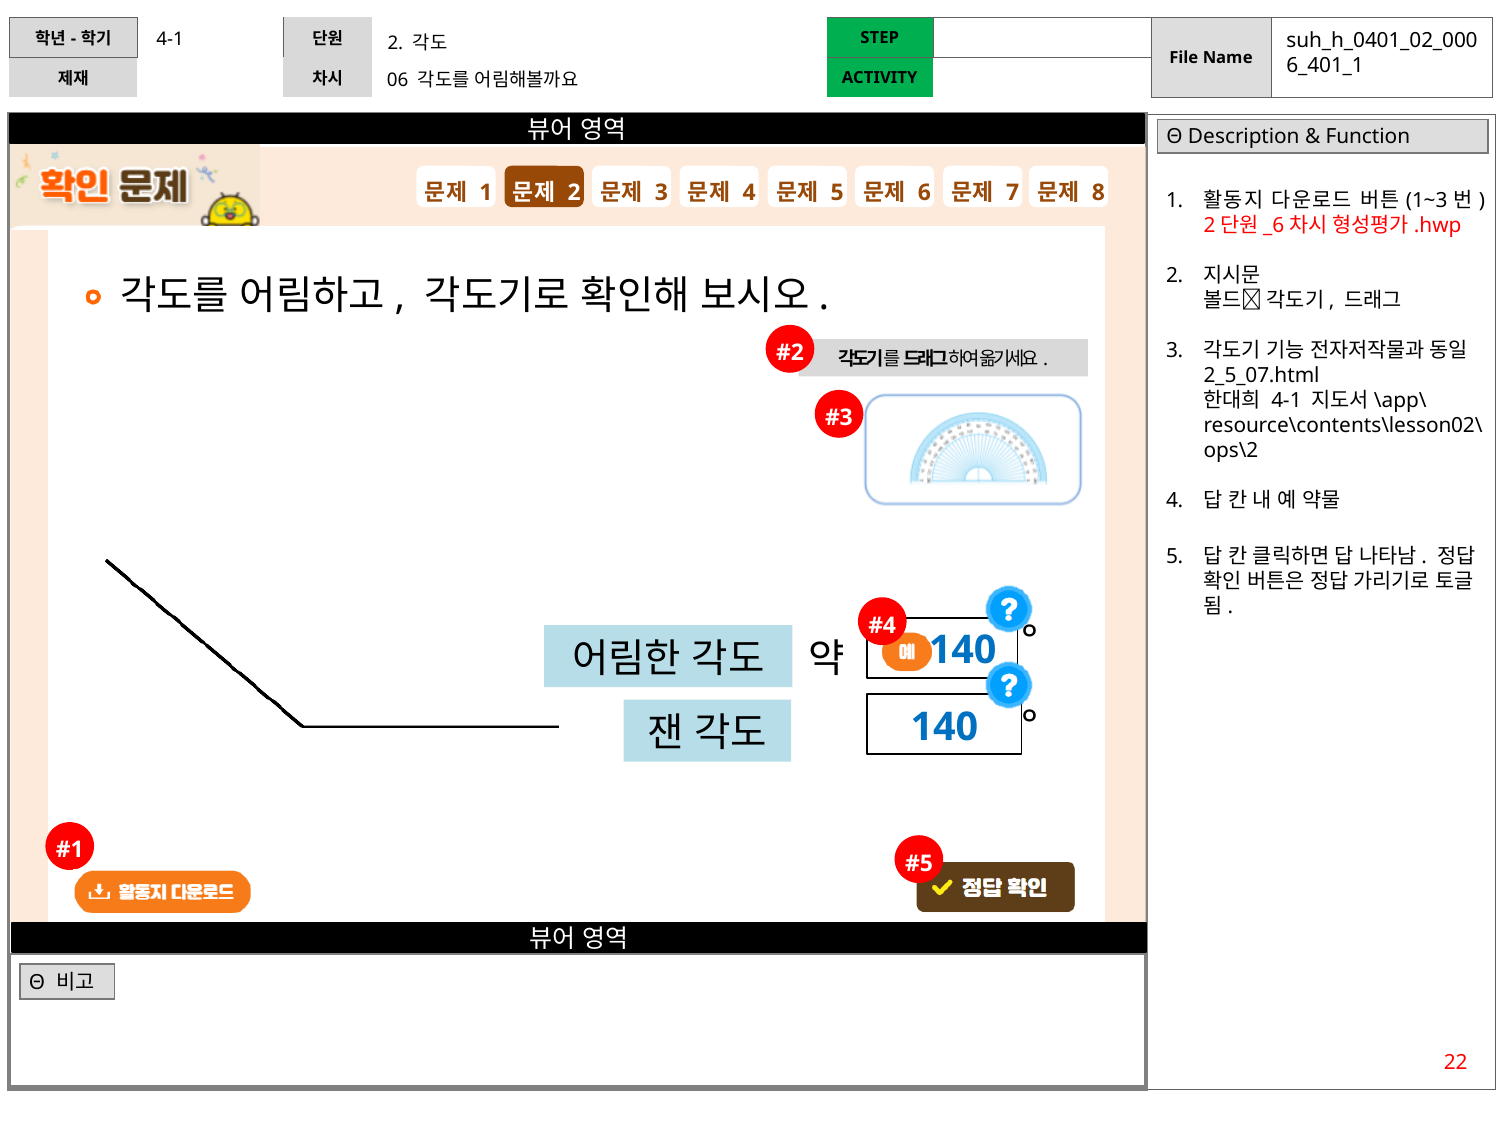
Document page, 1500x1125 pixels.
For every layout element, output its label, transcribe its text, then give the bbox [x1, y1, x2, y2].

text_box #5 [892, 833, 946, 884]
text_box 어림한 각도 [563, 625, 793, 688]
text_box #4 [855, 605, 861, 637]
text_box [866, 580, 1045, 655]
picture [10, 144, 260, 230]
text_box 약 [793, 625, 861, 689]
text_box #1 [43, 820, 97, 873]
picture [105, 559, 559, 728]
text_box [866, 656, 1045, 755]
text_box 각도기를 드래그하여 옮기세요. [798, 339, 1088, 377]
table_header Θ Description & Function [1158, 120, 1487, 152]
text_box 문제 1 [410, 156, 520, 213]
picture [859, 383, 1095, 512]
text_box 문제 4 [695, 156, 783, 213]
text_box #3 [812, 387, 854, 440]
text_box 문제 5 [783, 156, 871, 213]
text_box 문제 7 [958, 156, 1046, 213]
picture [915, 858, 1078, 913]
picture [82, 285, 103, 307]
text_box 잰 각도 [623, 699, 792, 762]
text_box 각도를 어림하고, 각도기로 확인해 보시오. [105, 263, 1109, 326]
text_box 2. 각도 [372, 23, 828, 48]
text_box 4-1 [141, 18, 284, 55]
text_box 문제 8 [1046, 156, 1132, 213]
text_box 문제 3 [608, 156, 695, 213]
text_box 문제 2 [520, 156, 608, 213]
picture [73, 869, 252, 913]
text_box 활동지 다운로드 버튼(1~3번) 2단원_6차시 형성평가.hwp 지시문 볼드 각도기, 드래그 각도기 기능 전자저작물과 동일 2_5_07.html 한대희 4-1 지도서\app\resource\contents\lesson02\ops\2 답 칸 내 예 약물 답 칸 클릭하면 답 나타남. 정답 확인 버튼은 정답 가리기로 토글 됨. [1151, 179, 1500, 650]
text_box suh_h_0401_02_0006_401_1 [1271, 18, 1500, 84]
text_box 문제 6 [871, 156, 958, 213]
text_box #2 [763, 322, 817, 375]
text_box 06 각도를 어림해볼까요 [372, 60, 821, 96]
